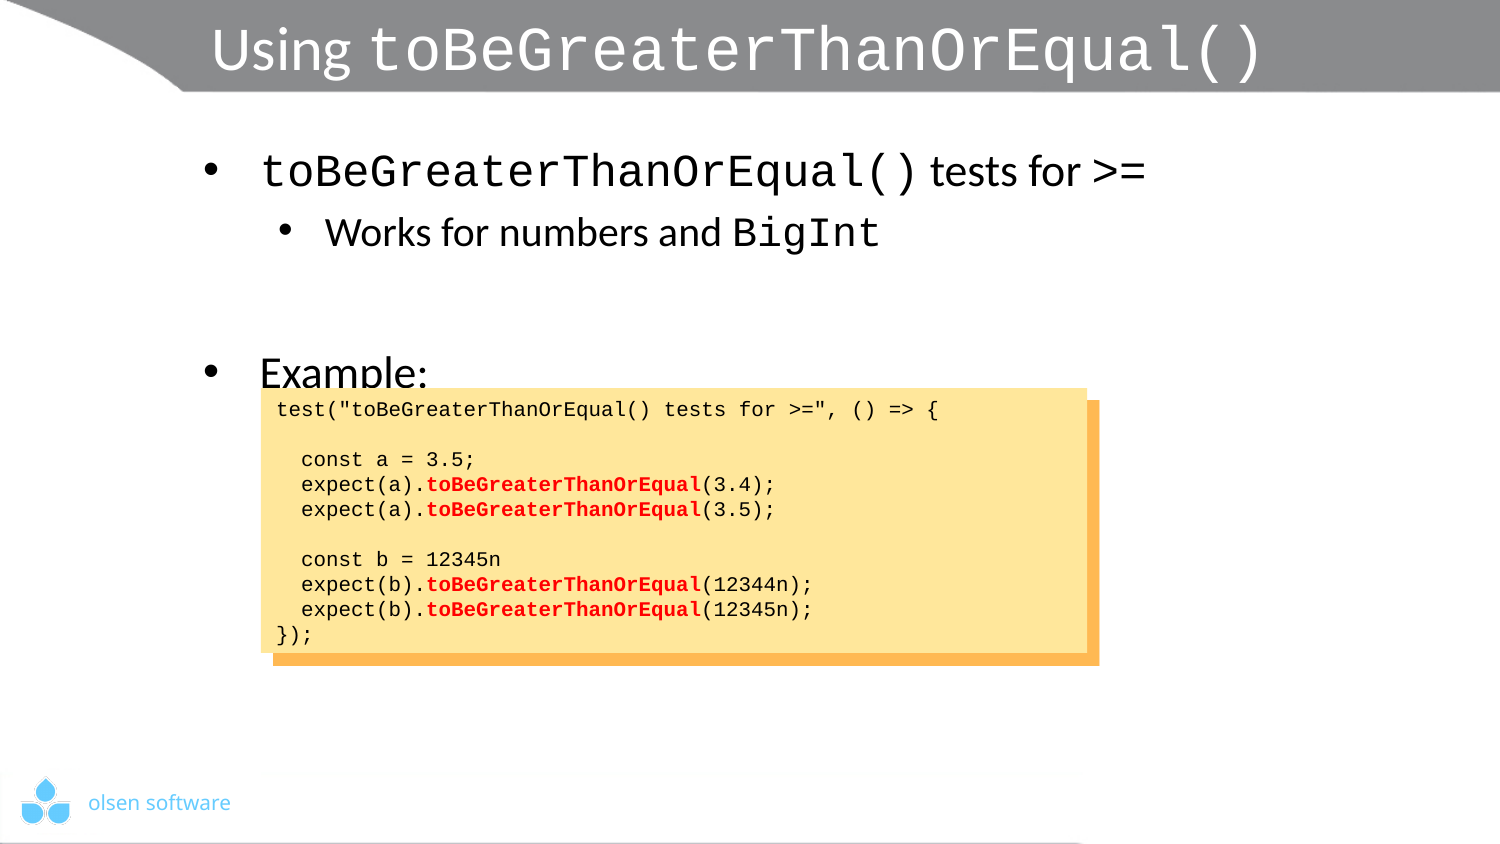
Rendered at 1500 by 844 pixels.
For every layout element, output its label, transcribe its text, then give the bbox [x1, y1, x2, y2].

text_box test("toBeGreaterThanOrEqual() tests for >=", () => { const a = 3.5; expect(a).toBeGreaterThanOrEqual(3.4); expect(a).toBeGreaterThanOrEqual(3.5); const b = 12345n expect(b).toBeGreaterThanOrEqual(12344n); expect(b).toBeGreaterThanOrEqual(12345n); }); [260, 388, 1088, 653]
title Using toBeGreaterThanOrEqual() [187, 0, 1426, 93]
picture [0, 0, 1500, 844]
list toBeGreaterThanOrEqual() tests for >= Works for numbers and BigInt Example: [188, 133, 1425, 716]
